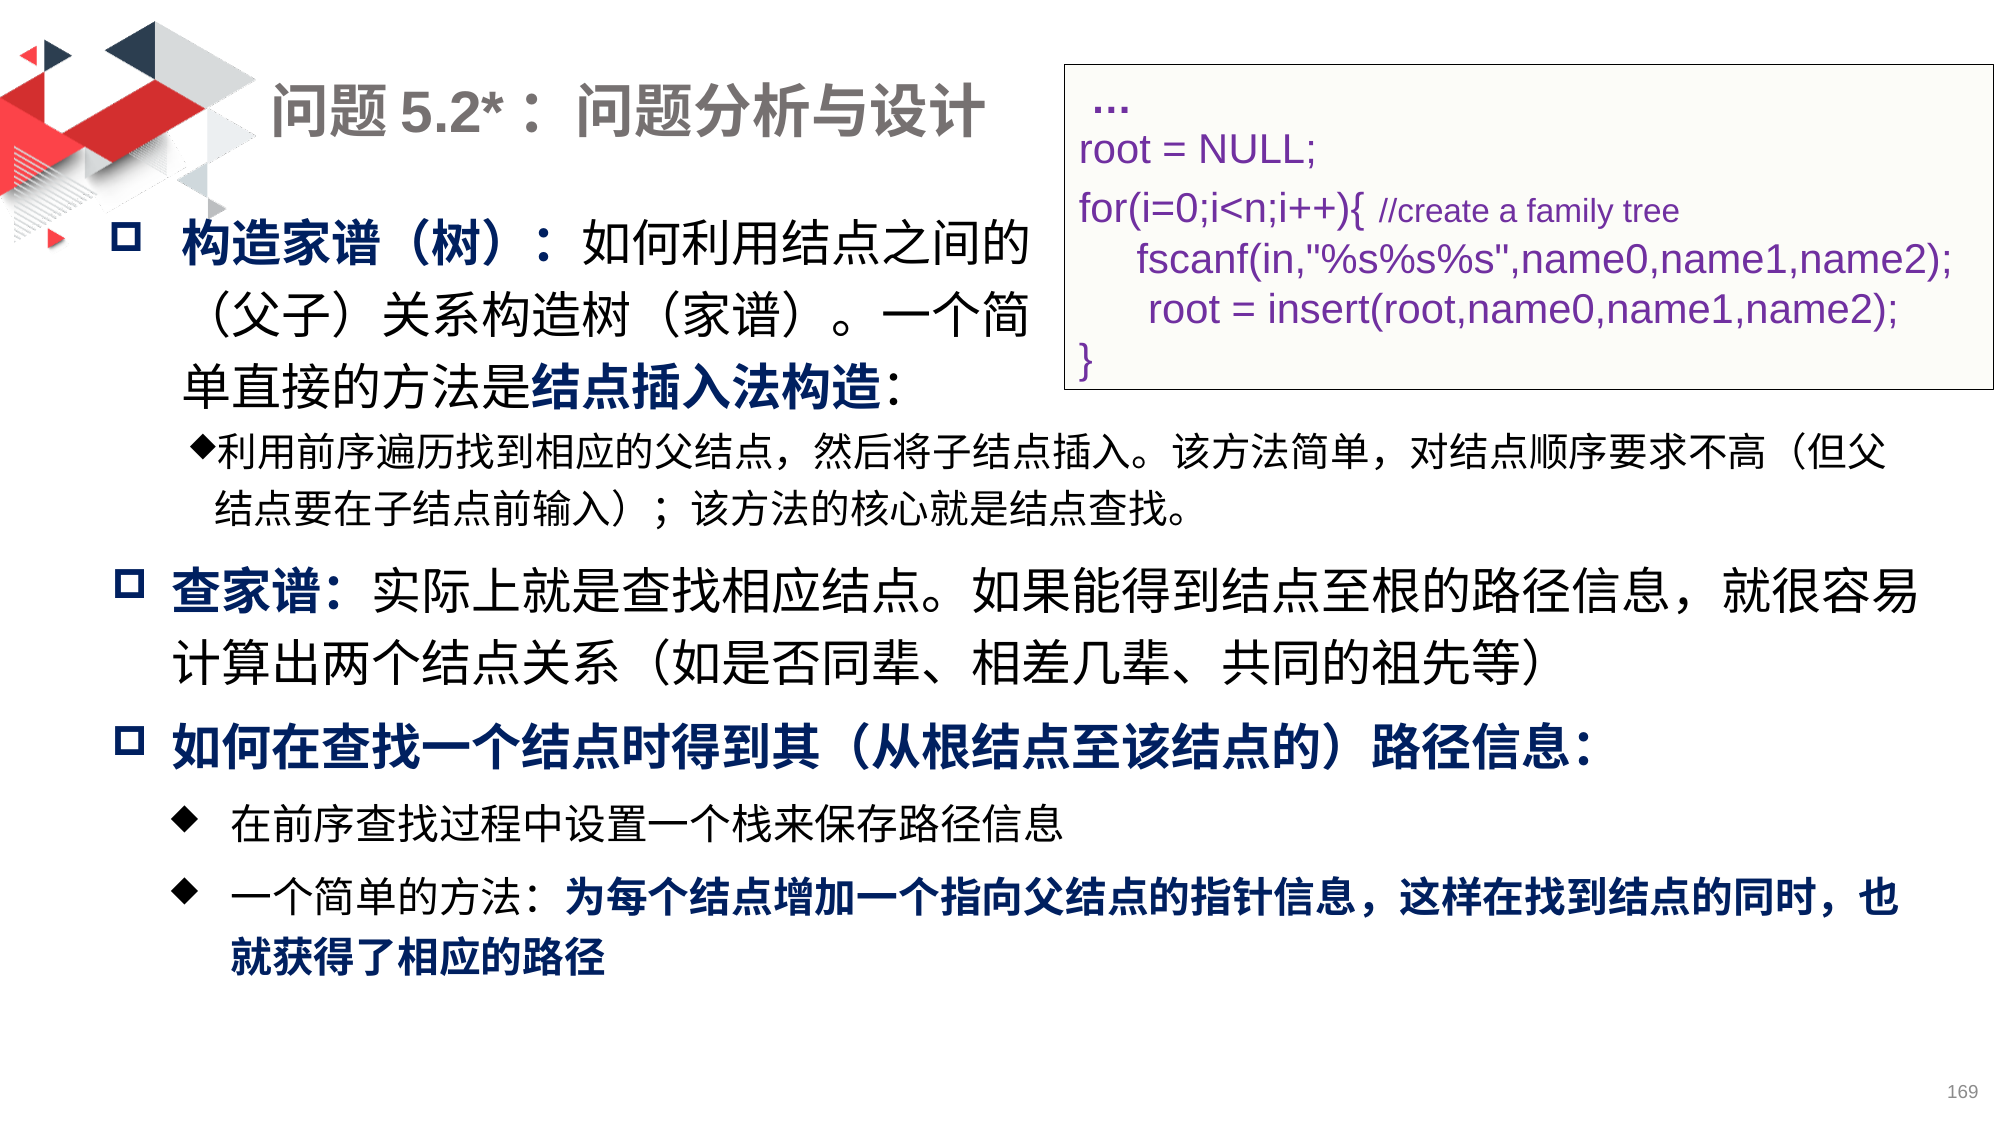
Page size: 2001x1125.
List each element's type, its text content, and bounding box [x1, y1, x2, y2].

title 问题5.2*：问题分析与设计 [255, 50, 1096, 178]
text_box 查家谱：实际上就是查找相应结点。如果能得到结点至根的路径信息，就很容易计算出两个结点关系（如是否同辈、相差几辈、共同的祖先等） 如何在查找一个结点时得到其（从根结点至该结点的）路径信息： 在前序查找过程中设置一个栈来保存路径信息 一个简单的方法：为每个结点增加一个指向父结点的指针信息，这样在找到结点的同时，也就获得了相应的路径 [96, 539, 1949, 1023]
text_box … root = NULL; for(i=0;i<n;i++){ //create a family tree fscanf(in,"%s%s%s",name0,name1,name2); root = insert(root,name0,name1,name2); } [1064, 64, 1994, 390]
text_box 利用前序遍历找到相应的父结点，然后将子结点插入。该方法简单，对结点顺序要求不高（但父结点要在子结点前输入）；该方法的核心就是结点查找。 [118, 409, 1910, 539]
slide_number 169 [1543, 1067, 1994, 1115]
list 构造家谱（树）：如何利用结点之间的（父子）关系构造树（家谱）。一个简单直接的方法是结点插入法构造： [93, 192, 1074, 626]
picture [0, 21, 256, 255]
